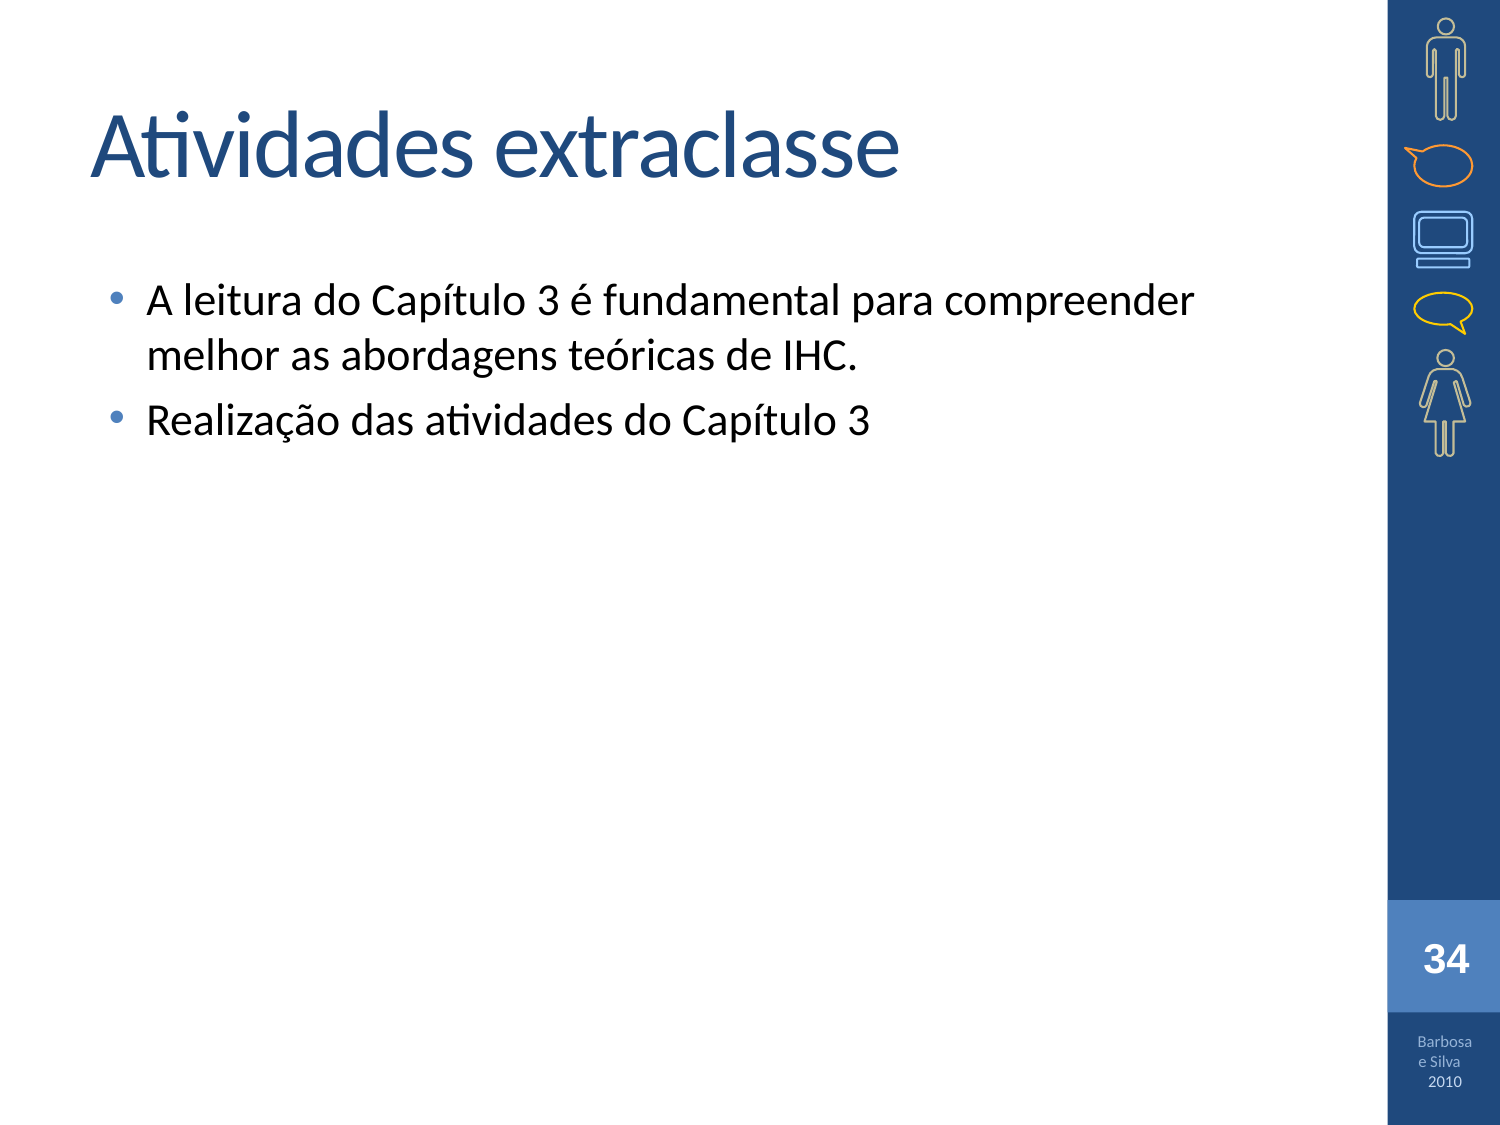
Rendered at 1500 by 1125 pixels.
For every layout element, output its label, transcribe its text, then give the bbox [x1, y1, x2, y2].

title Atividades extraclasse [75, 45, 1325, 233]
list A leitura do Capítulo 3 é fundamental para compreender melhor as abordagens teóricas de IHC. Realização das atividades do Capítulo 3 [74, 262, 1326, 1051]
